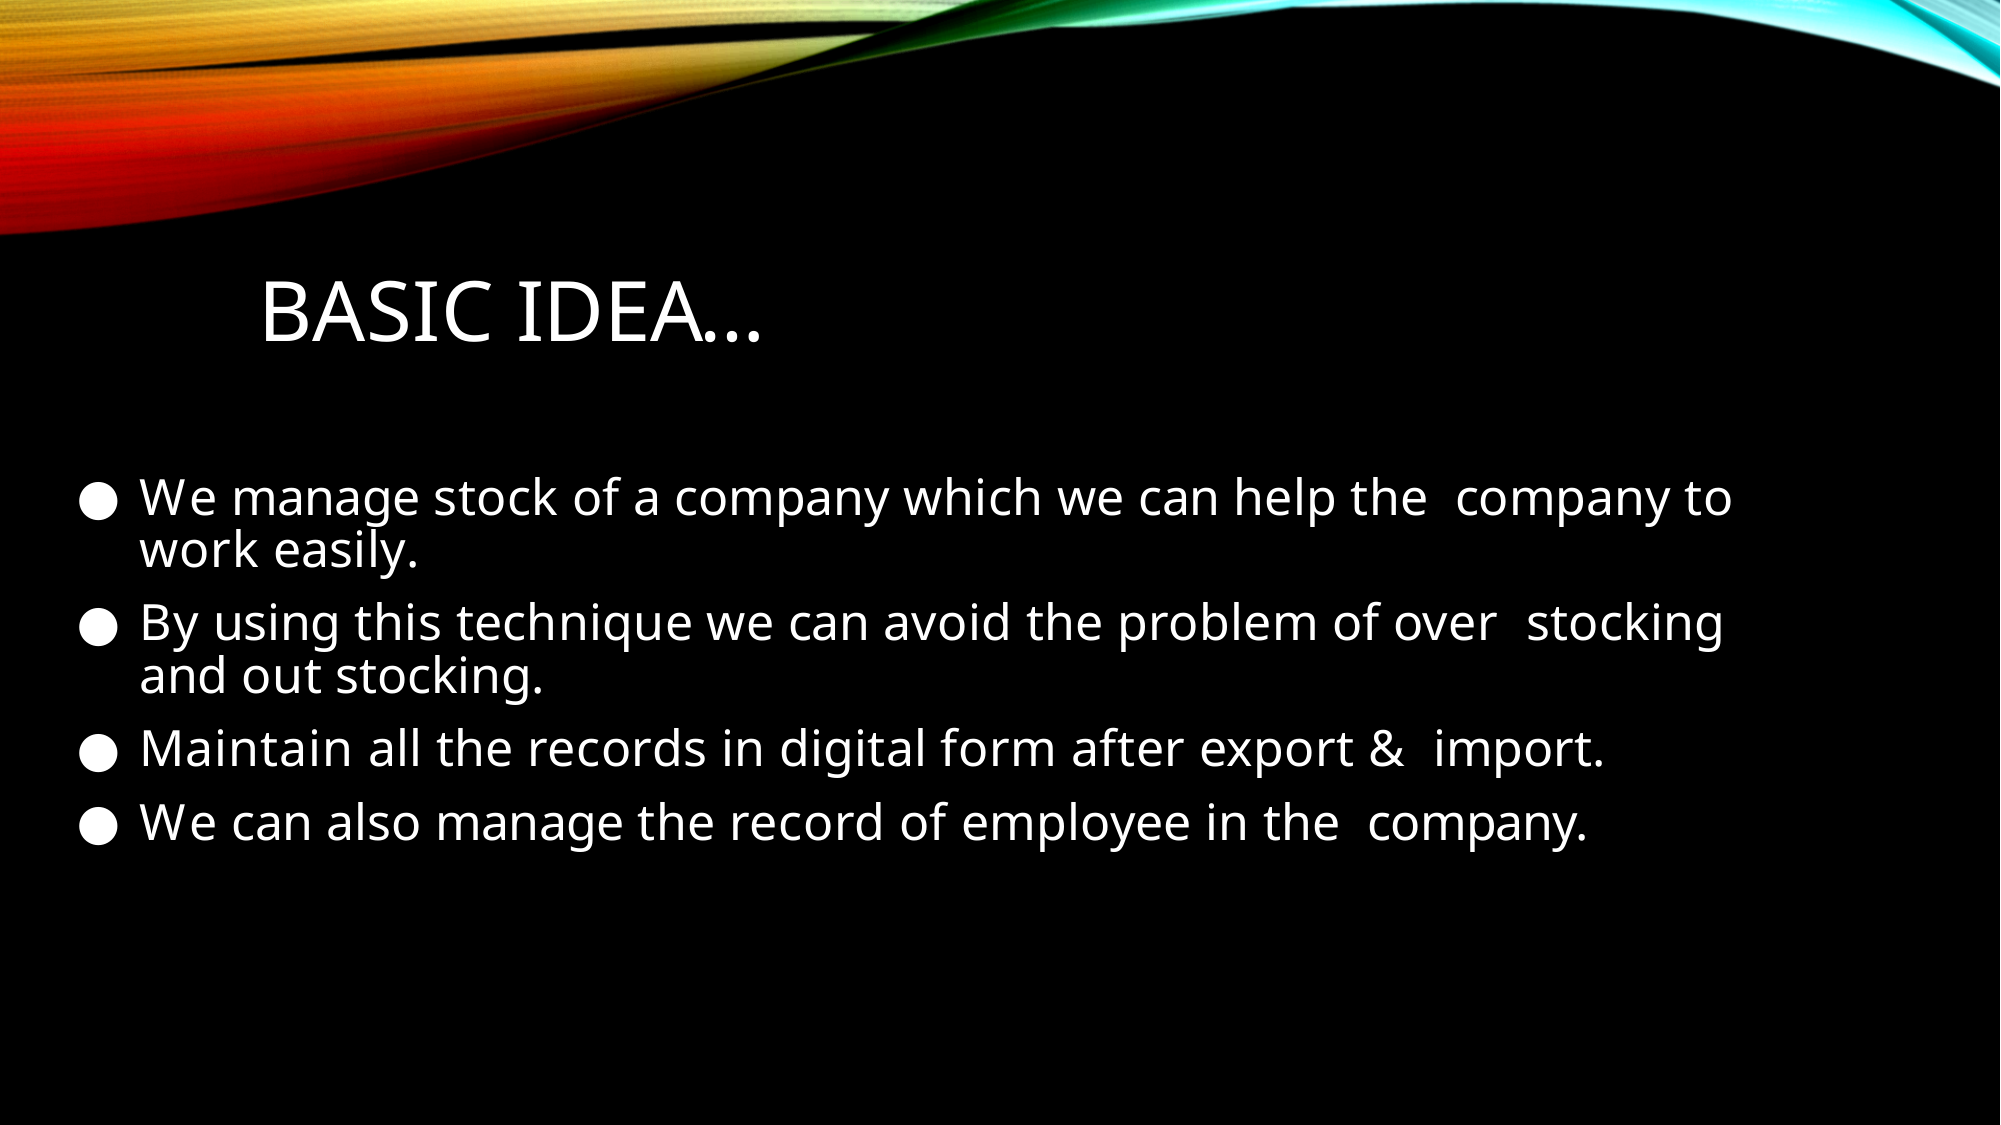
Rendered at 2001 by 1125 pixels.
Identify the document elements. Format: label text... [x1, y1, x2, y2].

title Basic Idea… [0, 208, 780, 421]
picture [0, 0, 2000, 237]
list We manage stock of a company which we can help the company to work easily. By using this technique we can avoid the problem of over stocking and out stocking. Maintain all the records in digital form after export & import. We can also manage the record of employee in the company. [59, 464, 1835, 1125]
